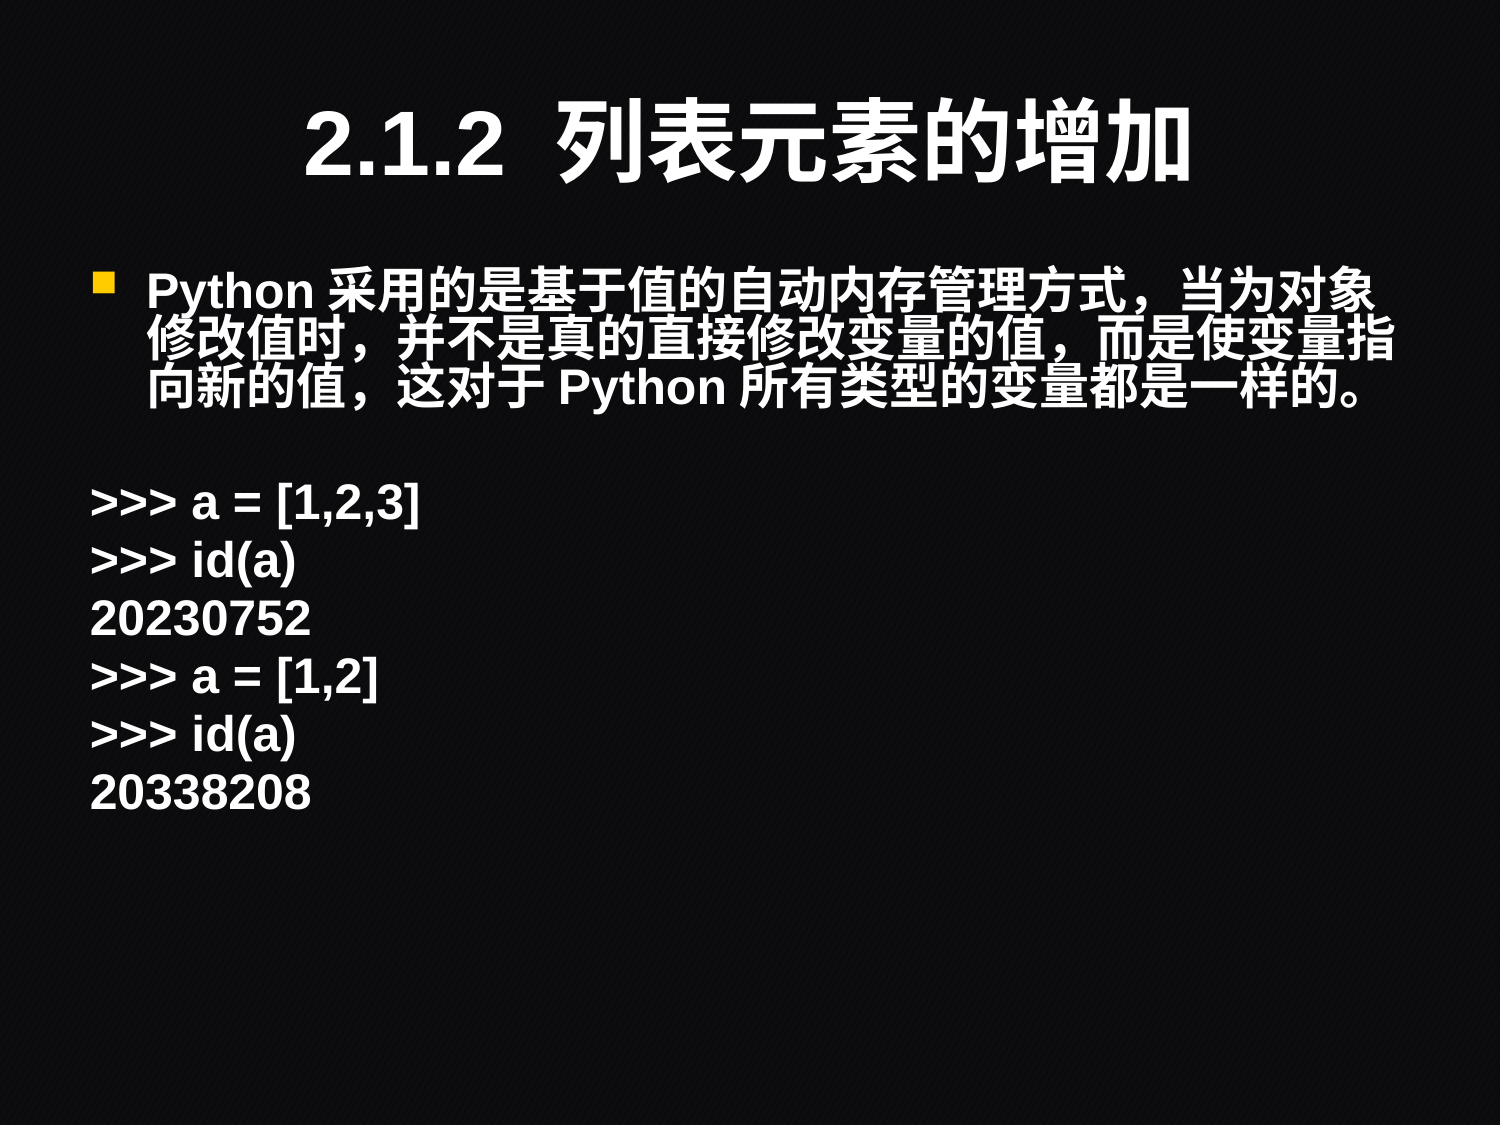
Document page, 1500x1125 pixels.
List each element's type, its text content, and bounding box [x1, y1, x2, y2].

title 2.1.2 列表元素的增加 [74, 45, 1426, 233]
list Python采用的是基于值的自动内存管理方式，当为对象修改值时，并不是真的直接修改变量的值，而是使变量指向新的值，这对于Python所有类型的变量都是一样的。 >>> a = [1,2,3] >>> id(a) 20230752 >>> a = [1,2] >>> id(a) 20338208 [74, 262, 1426, 1024]
